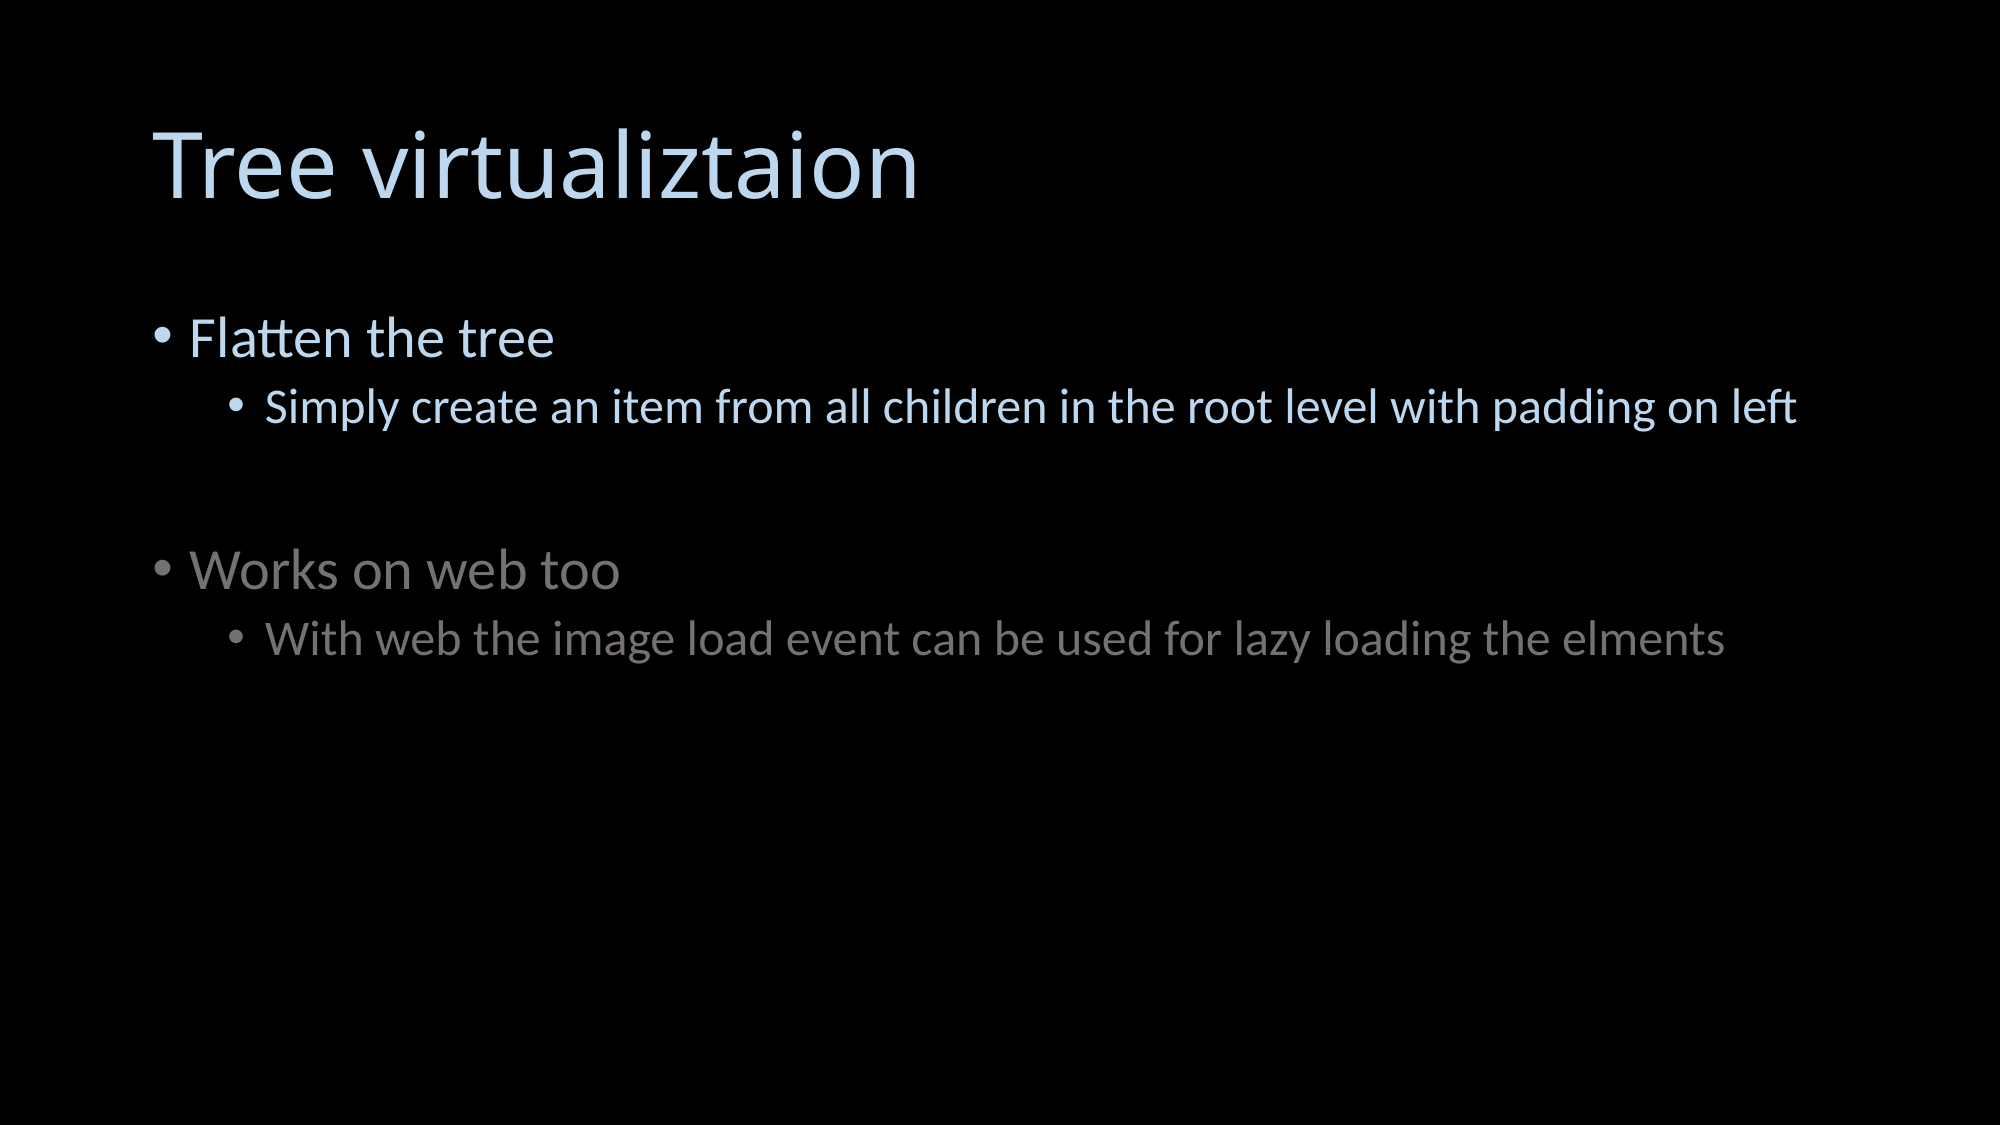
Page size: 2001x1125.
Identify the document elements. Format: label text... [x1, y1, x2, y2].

title Tree virtualiztaion [137, 59, 1863, 278]
list Flatten the tree Simply create an item from all children in the root level with padding on left Works on web too With web the image load event can be used for lazy loading the elments [137, 299, 1863, 1014]
